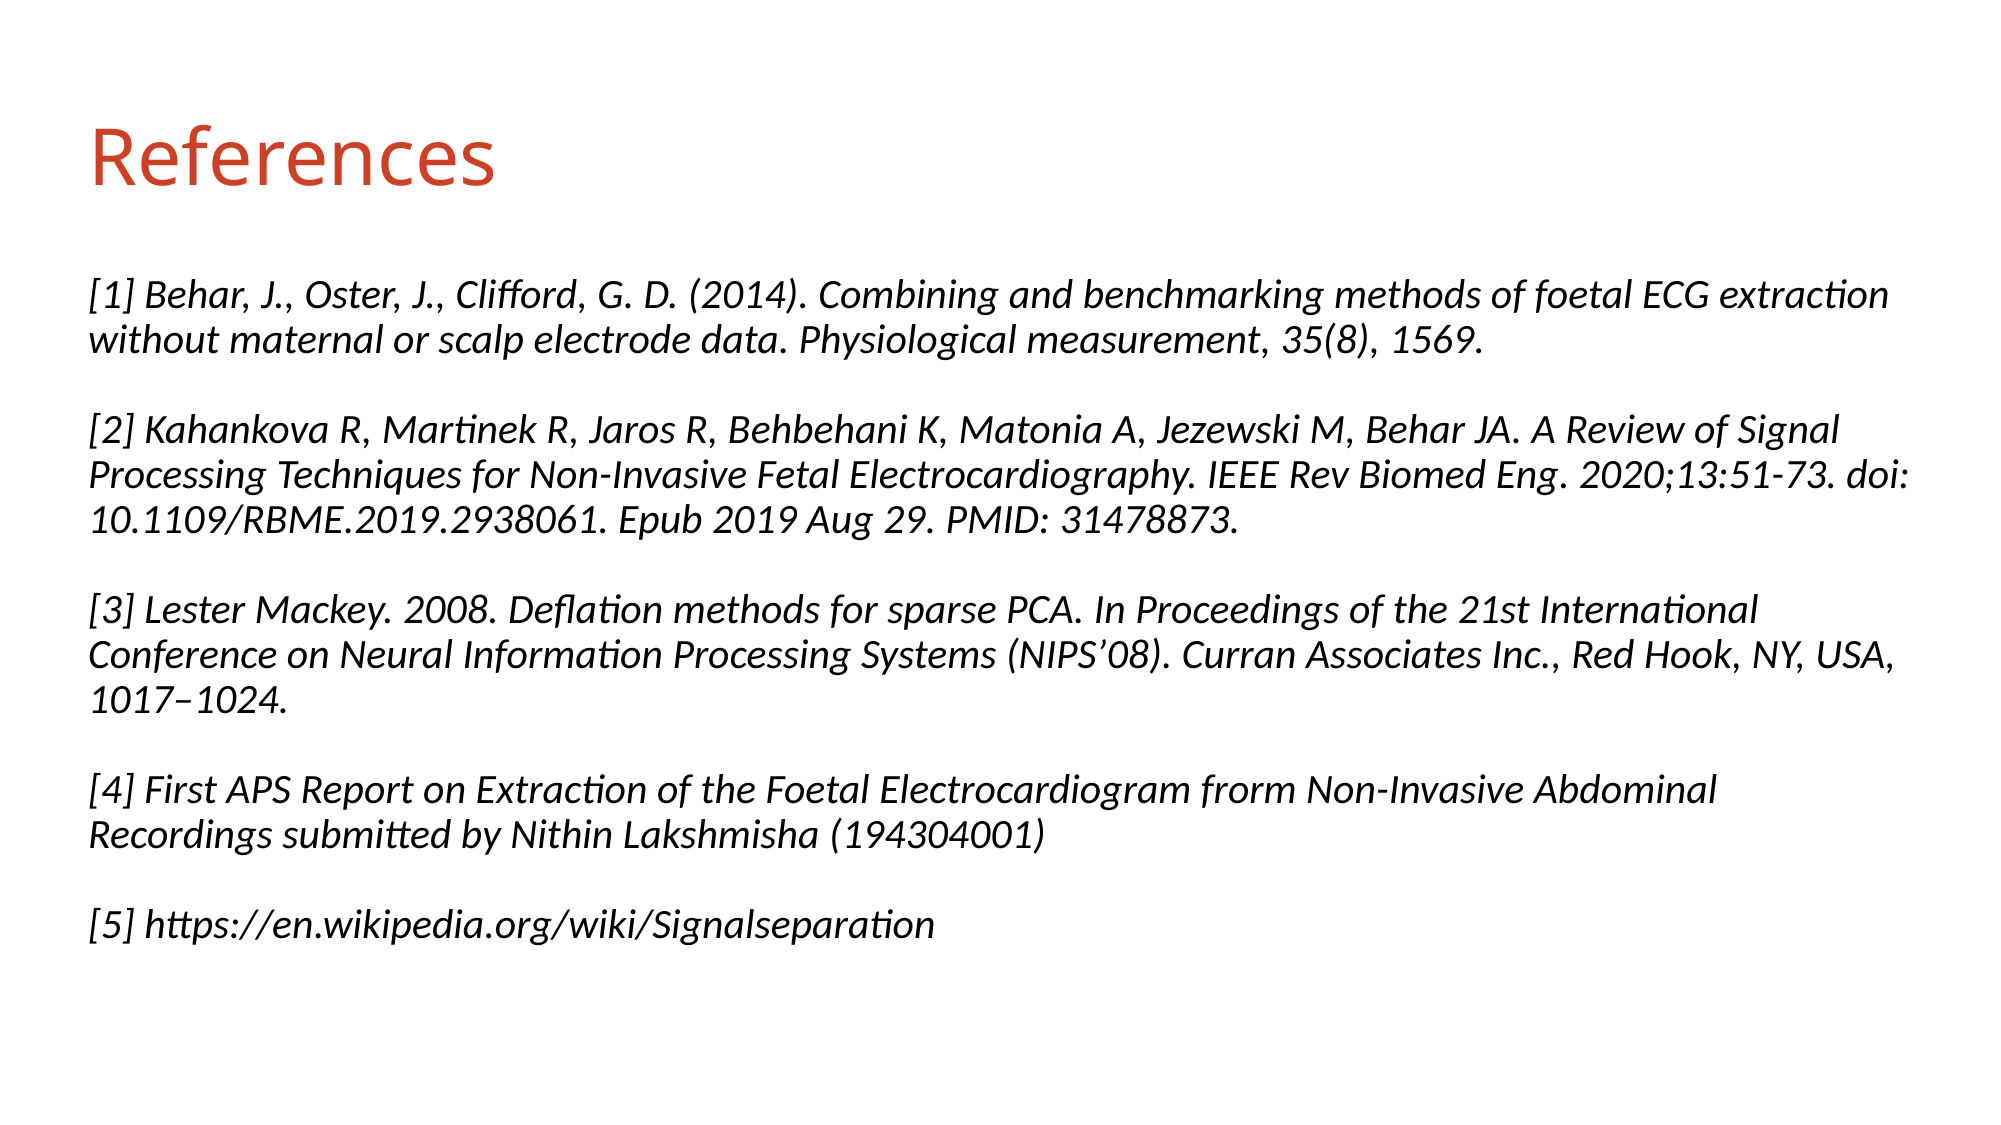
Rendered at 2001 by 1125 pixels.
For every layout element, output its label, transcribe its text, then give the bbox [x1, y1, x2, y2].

title References [68, 97, 1932, 223]
list [1] Behar, J., Oster, J., Clifford, G. D. (2014). Combining and benchmarking methods of foetal ECG extraction without maternal or scalp electrode data. Physiological measurement, 35(8), 1569. [2] Kahankova R, Martinek R, Jaros R, Behbehani K, Matonia A, Jezewski M, Behar JA. A Review of Signal Processing Techniques for Non-Invasive Fetal Electrocardiography. IEEE Rev Biomed Eng. 2020;13:51-73. doi: 10.1109/RBME.2019.2938061. Epub 2019 Aug 29. PMID: 31478873. [3] Lester Mackey. 2008. Deflation methods for sparse PCA. In Proceedings of the 21st International Conference on Neural Information Processing Systems (NIPS’08). Curran Associates Inc., Red Hook, NY, USA, 1017–1024. [4] First APS Report on Extraction of the Foetal Electrocardiogram frorm Non-Invasive Abdominal Recordings submitted by Nithin Lakshmisha (194304001) [5] https://en.wikipedia.org/wiki/Signalseparation [68, 252, 1932, 1100]
